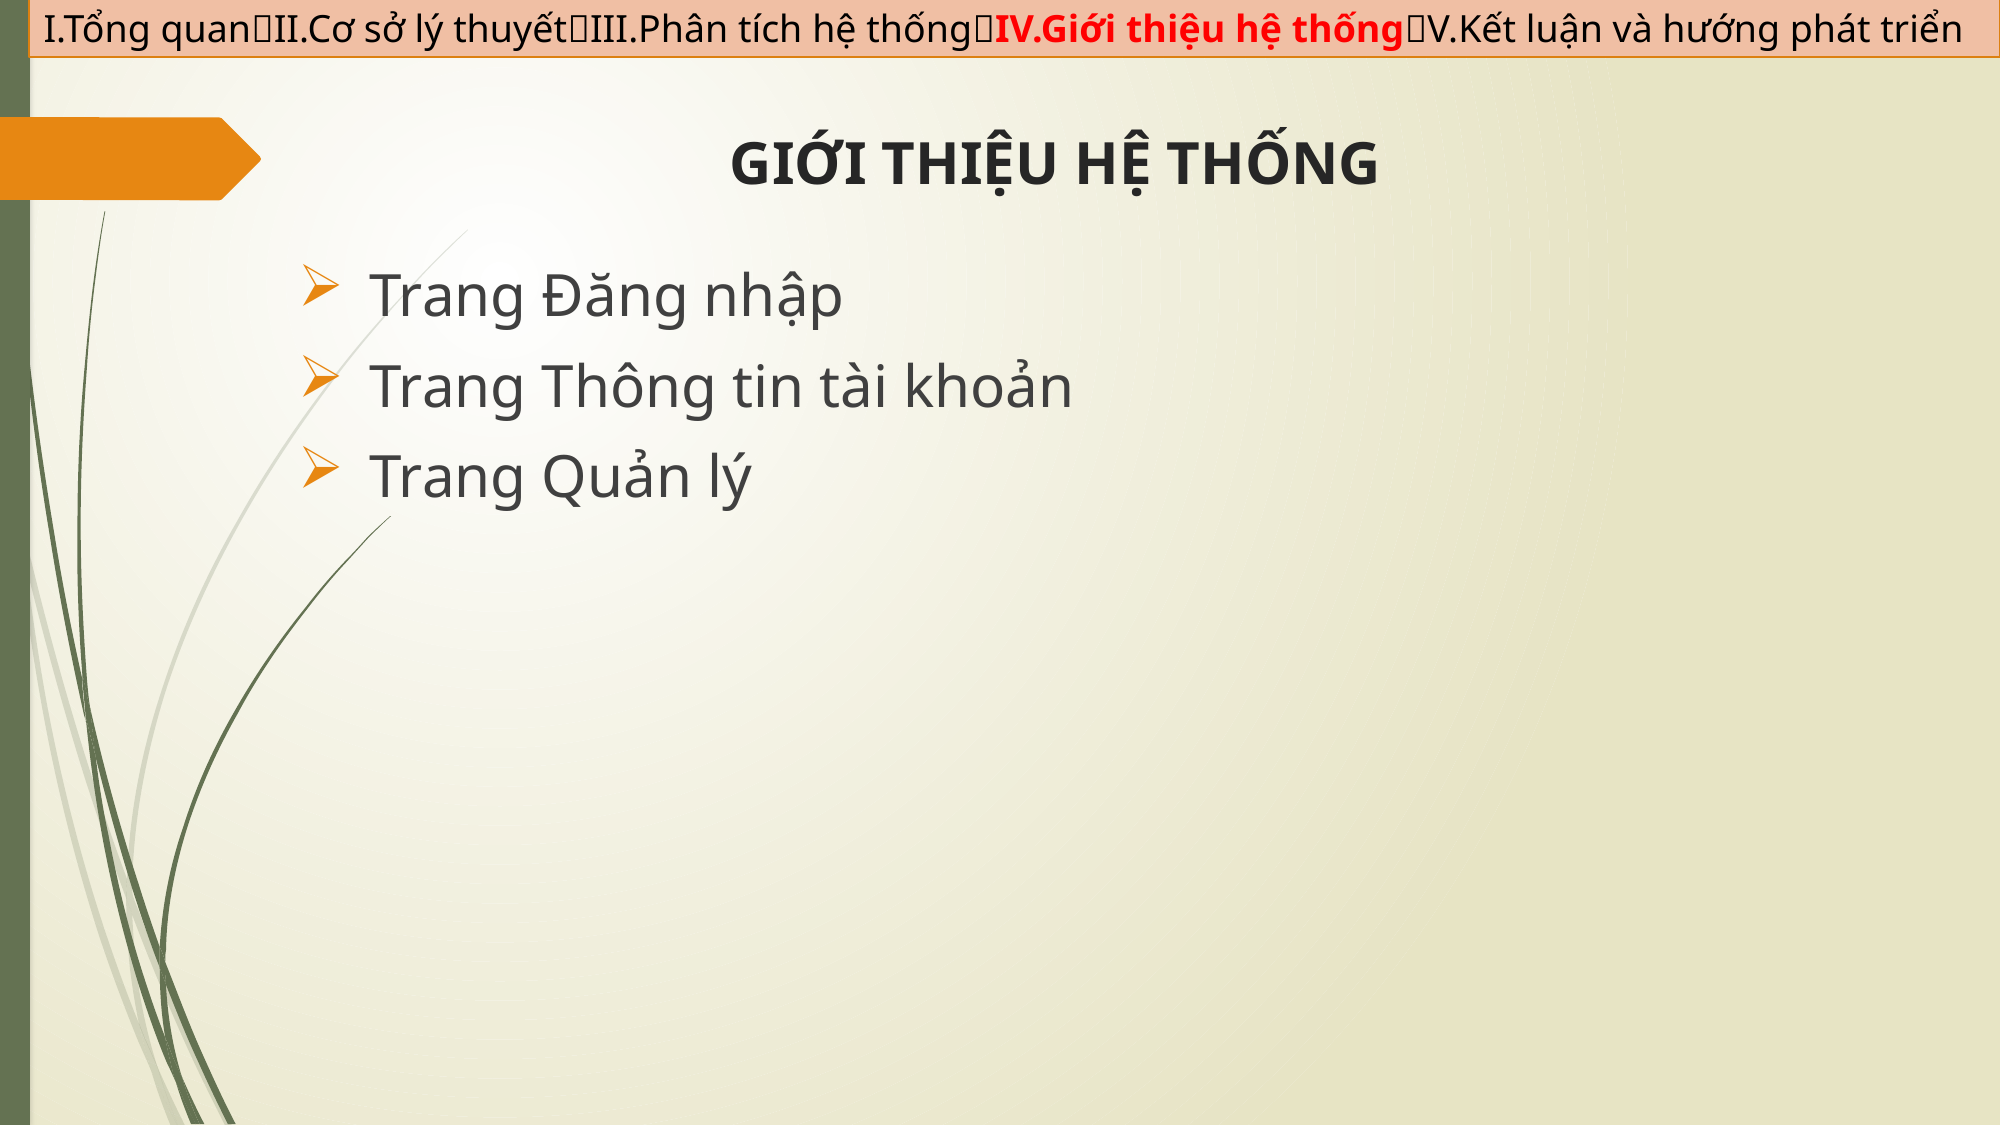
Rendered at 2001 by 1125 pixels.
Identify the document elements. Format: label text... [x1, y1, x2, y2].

text_box GIỚI THIỆU HỆ THỐNG [324, 118, 1787, 251]
text_box I.Tổng quanII.Cơ sở lý thuyếtIII.Phân tích hệ thốngIV.Giới thiệu hệ thốngV.Kết luận và hướng phát triển [28, 0, 2000, 58]
list Trang Đăng nhập Trang Thông tin tài khoản Trang Quản lý [283, 250, 1746, 871]
